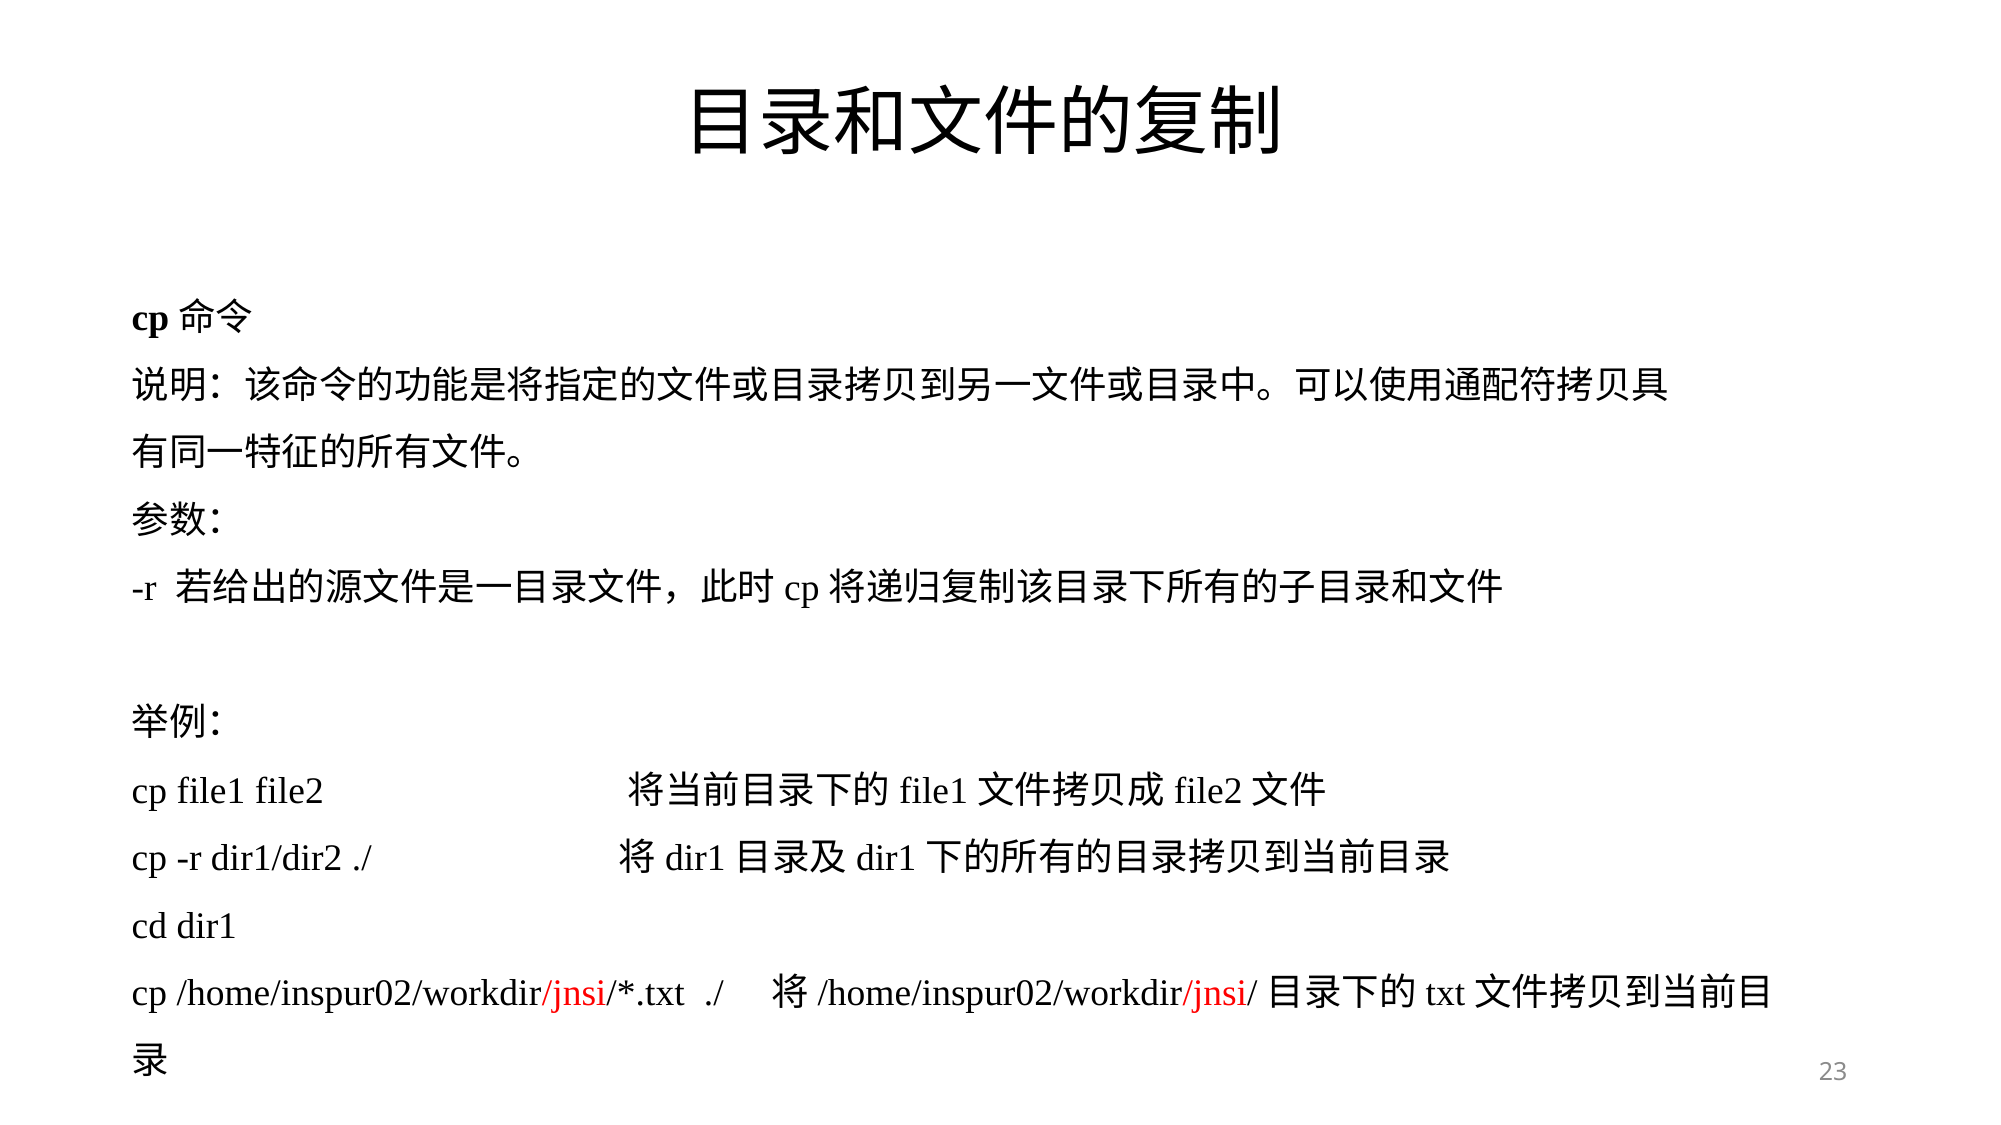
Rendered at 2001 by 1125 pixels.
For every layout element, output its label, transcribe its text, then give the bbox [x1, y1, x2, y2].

slide_number 23 [1412, 1042, 1863, 1103]
text_box 目录和文件的复制 [669, 66, 1420, 172]
text_box cp命令 说明：该命令的功能是将指定的文件或目录拷贝到另一文件或目录中。可以使用通配符拷贝具 有同一特征的所有文件。 参数： -r 若给出的源文件是一目录文件，此时cp将递归复制该目录下所有的子目录和文件 举例： cp file1 file2 将当前目录下的file1文件拷贝成file2文件 cp -r dir1/dir2 ./ 将dir1目录及dir1下的所有的目录拷贝到当前目录 cd dir1 cp /home/inspur02/workdir/jnsi/*.txt ./ 将/home/inspur02/workdir/jnsi/目录下的txt文件拷贝到当前目录 [116, 263, 1790, 1089]
